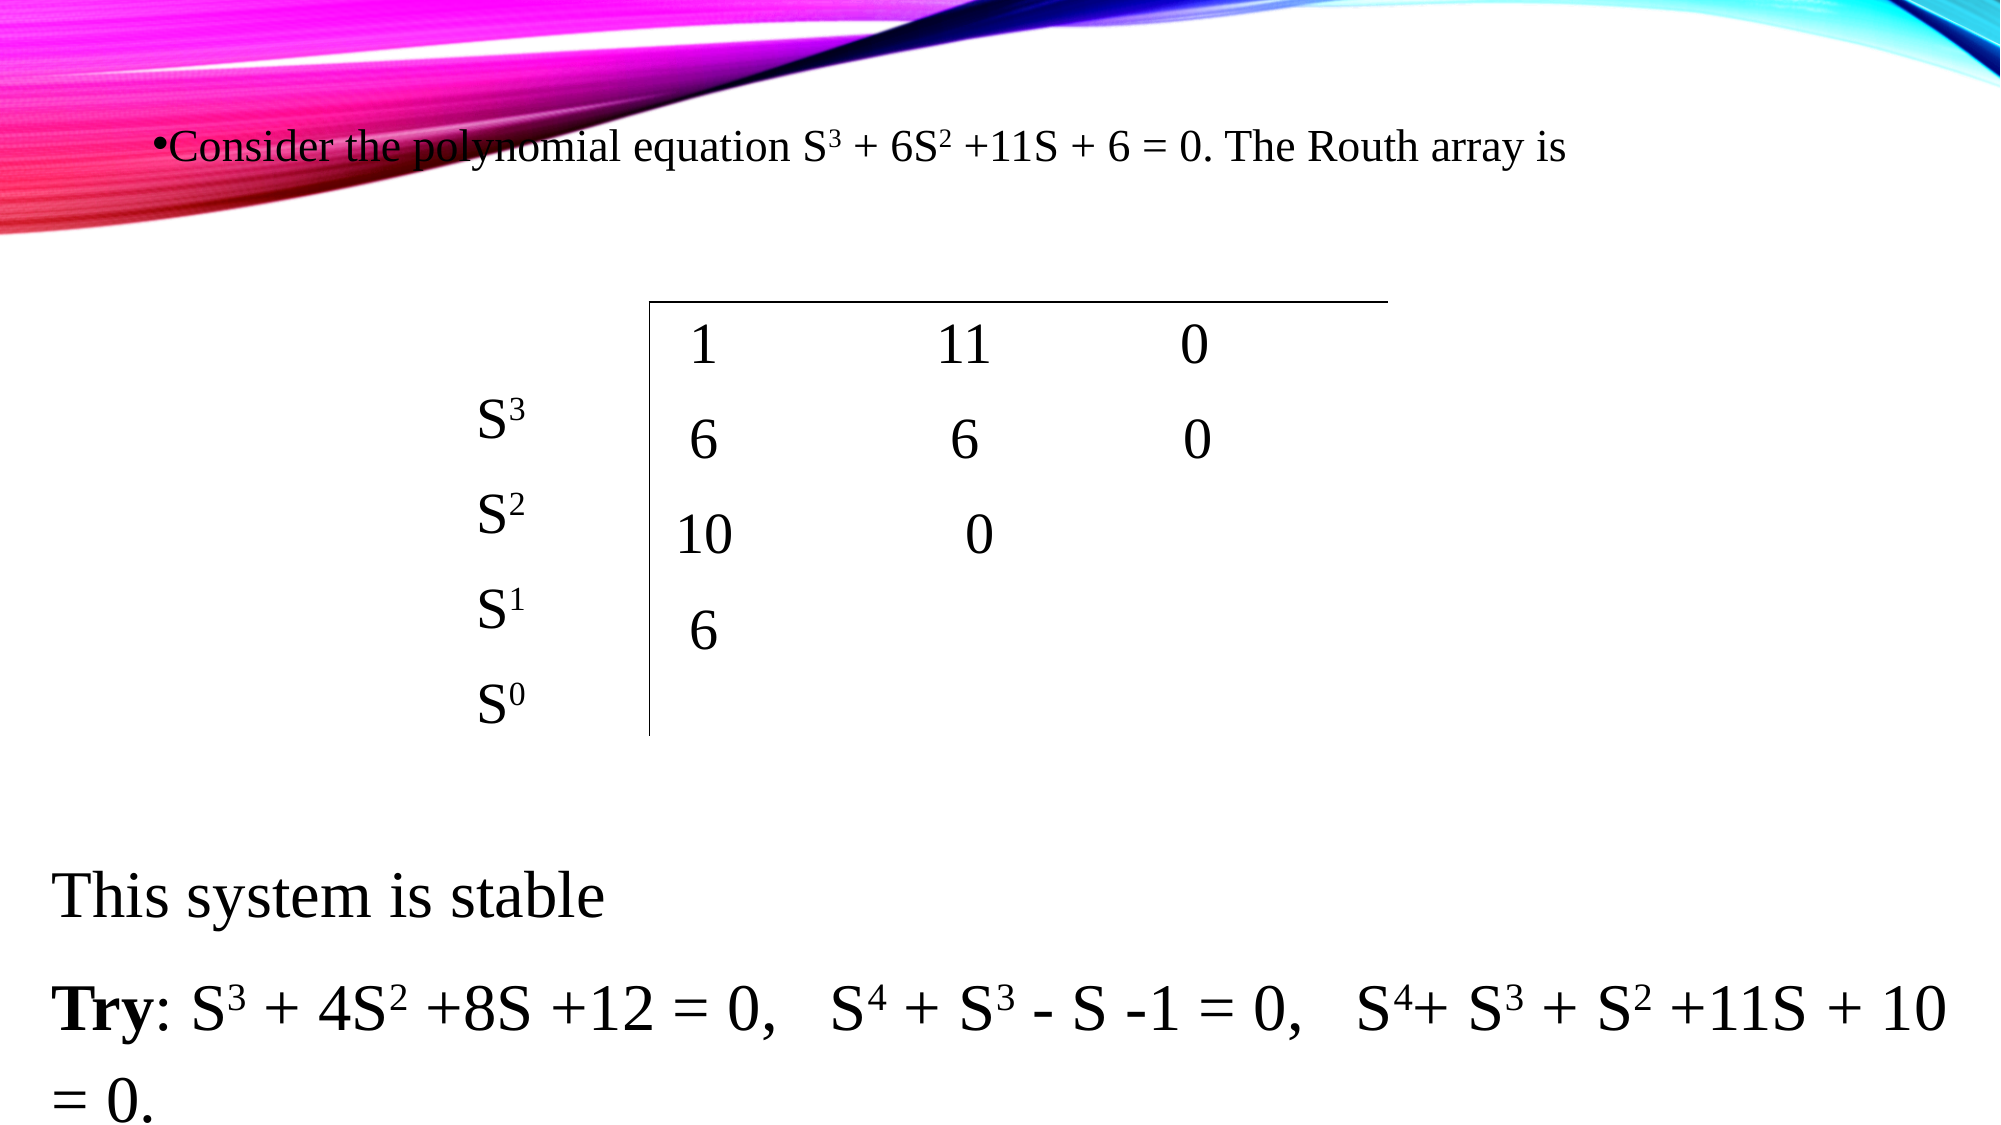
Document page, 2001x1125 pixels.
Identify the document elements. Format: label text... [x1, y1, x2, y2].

list Consider the polynomial equation S3 + 6S2 +11S + 6 = 0. The Routh array is [137, 99, 1863, 739]
table_header 1 11 0 6 6 0 10 0 6 [650, 303, 1388, 736]
table_header S3 S2 S1 S0 [465, 302, 649, 736]
picture [1890, 0, 2000, 75]
text_box This system is stable Try: S3 + 4S2 +8S +12 = 0, S4 + S3 - S -1 = 0, S4+ S3 + S2 +11S + 10 = 0. [36, 739, 1964, 1125]
picture [1910, 0, 2000, 45]
picture [0, 0, 2000, 237]
